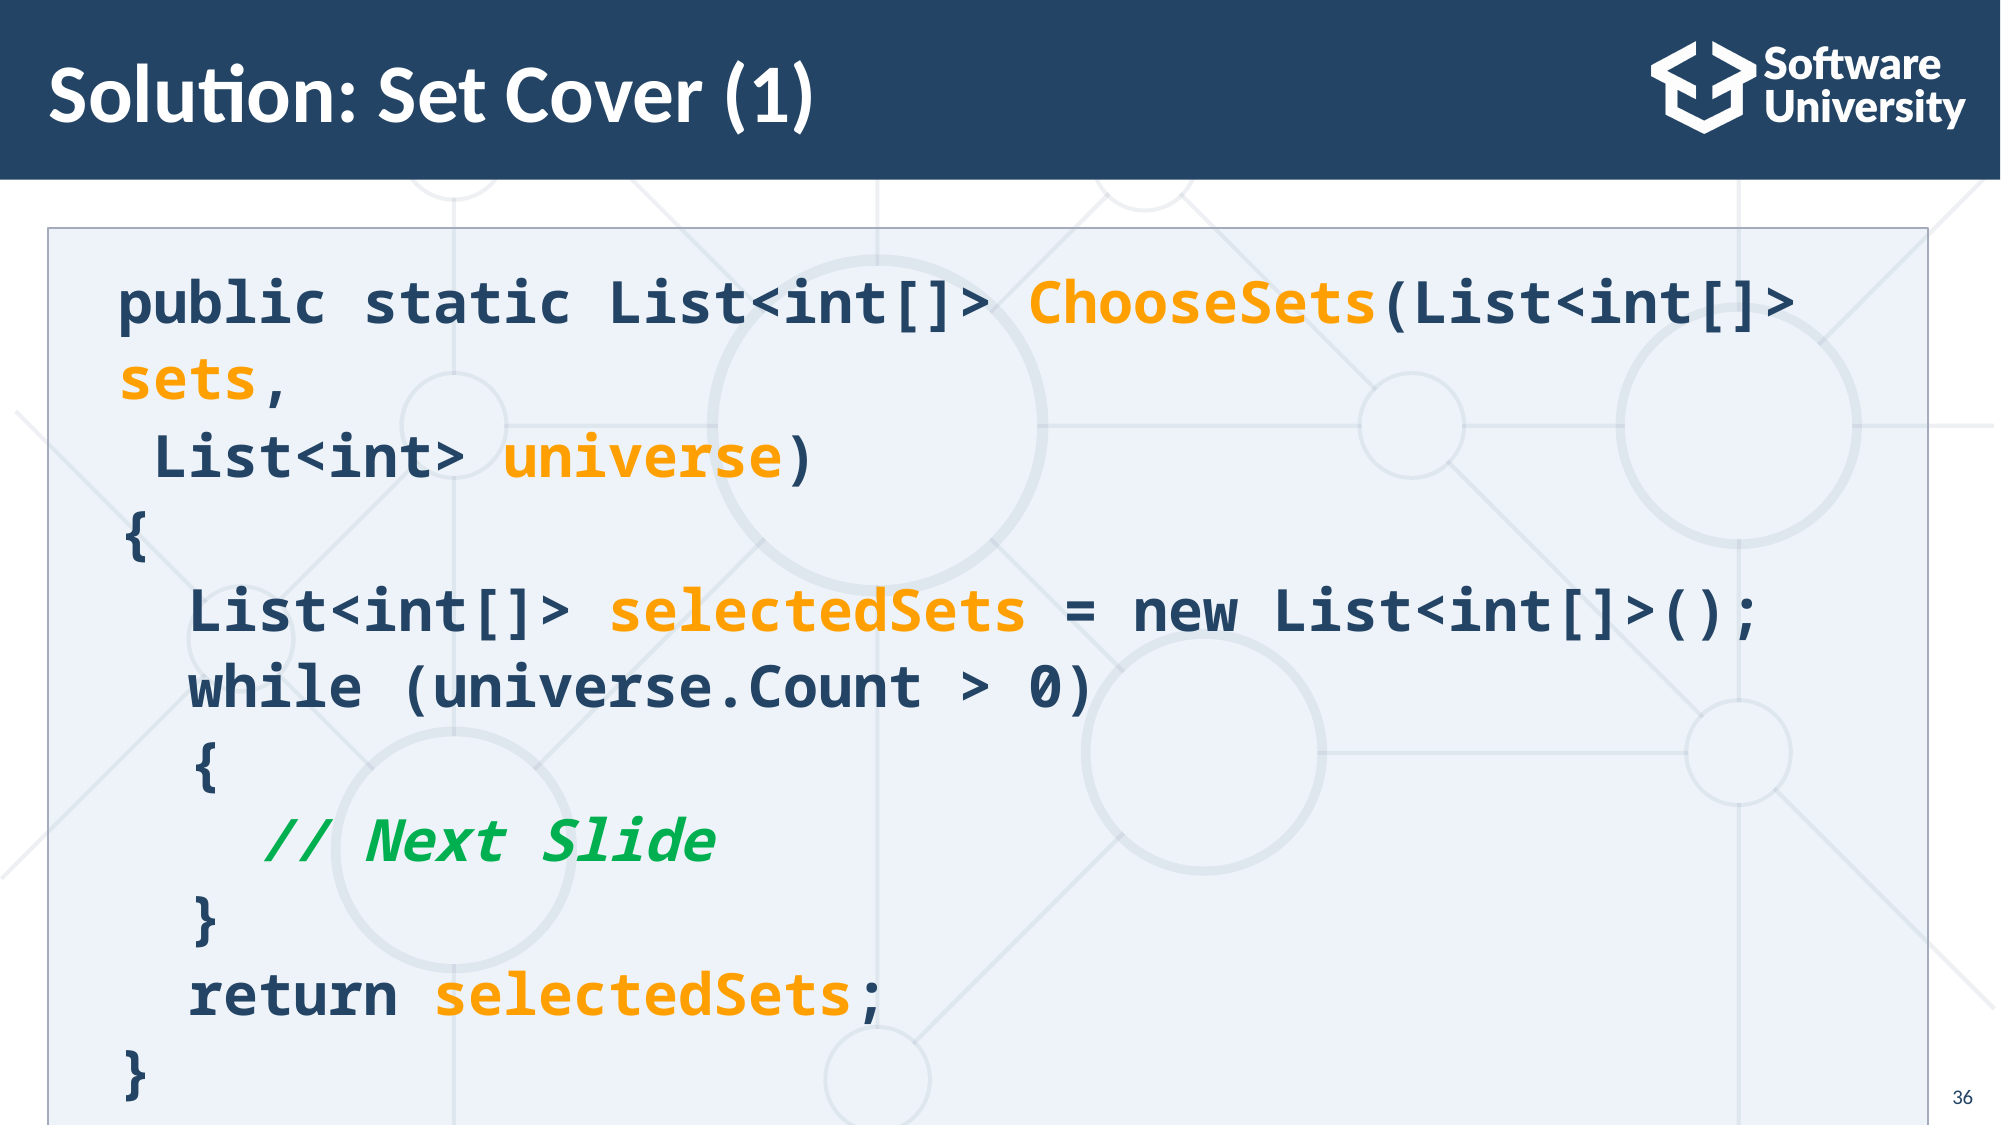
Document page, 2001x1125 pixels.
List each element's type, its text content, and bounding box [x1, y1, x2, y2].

list public static List<int[]> ChooseSets(List<int[]> sets, List<int> universe) { List<int[]> selectedSets = new List<int[]>(); while (universe.Count > 0) { // Next Slide } return selectedSets; } [47, 227, 1928, 1125]
title Solution: Set Cover (1) [31, 16, 1625, 162]
slide_number 36 [1927, 1067, 1989, 1117]
picture [1651, 41, 1966, 134]
